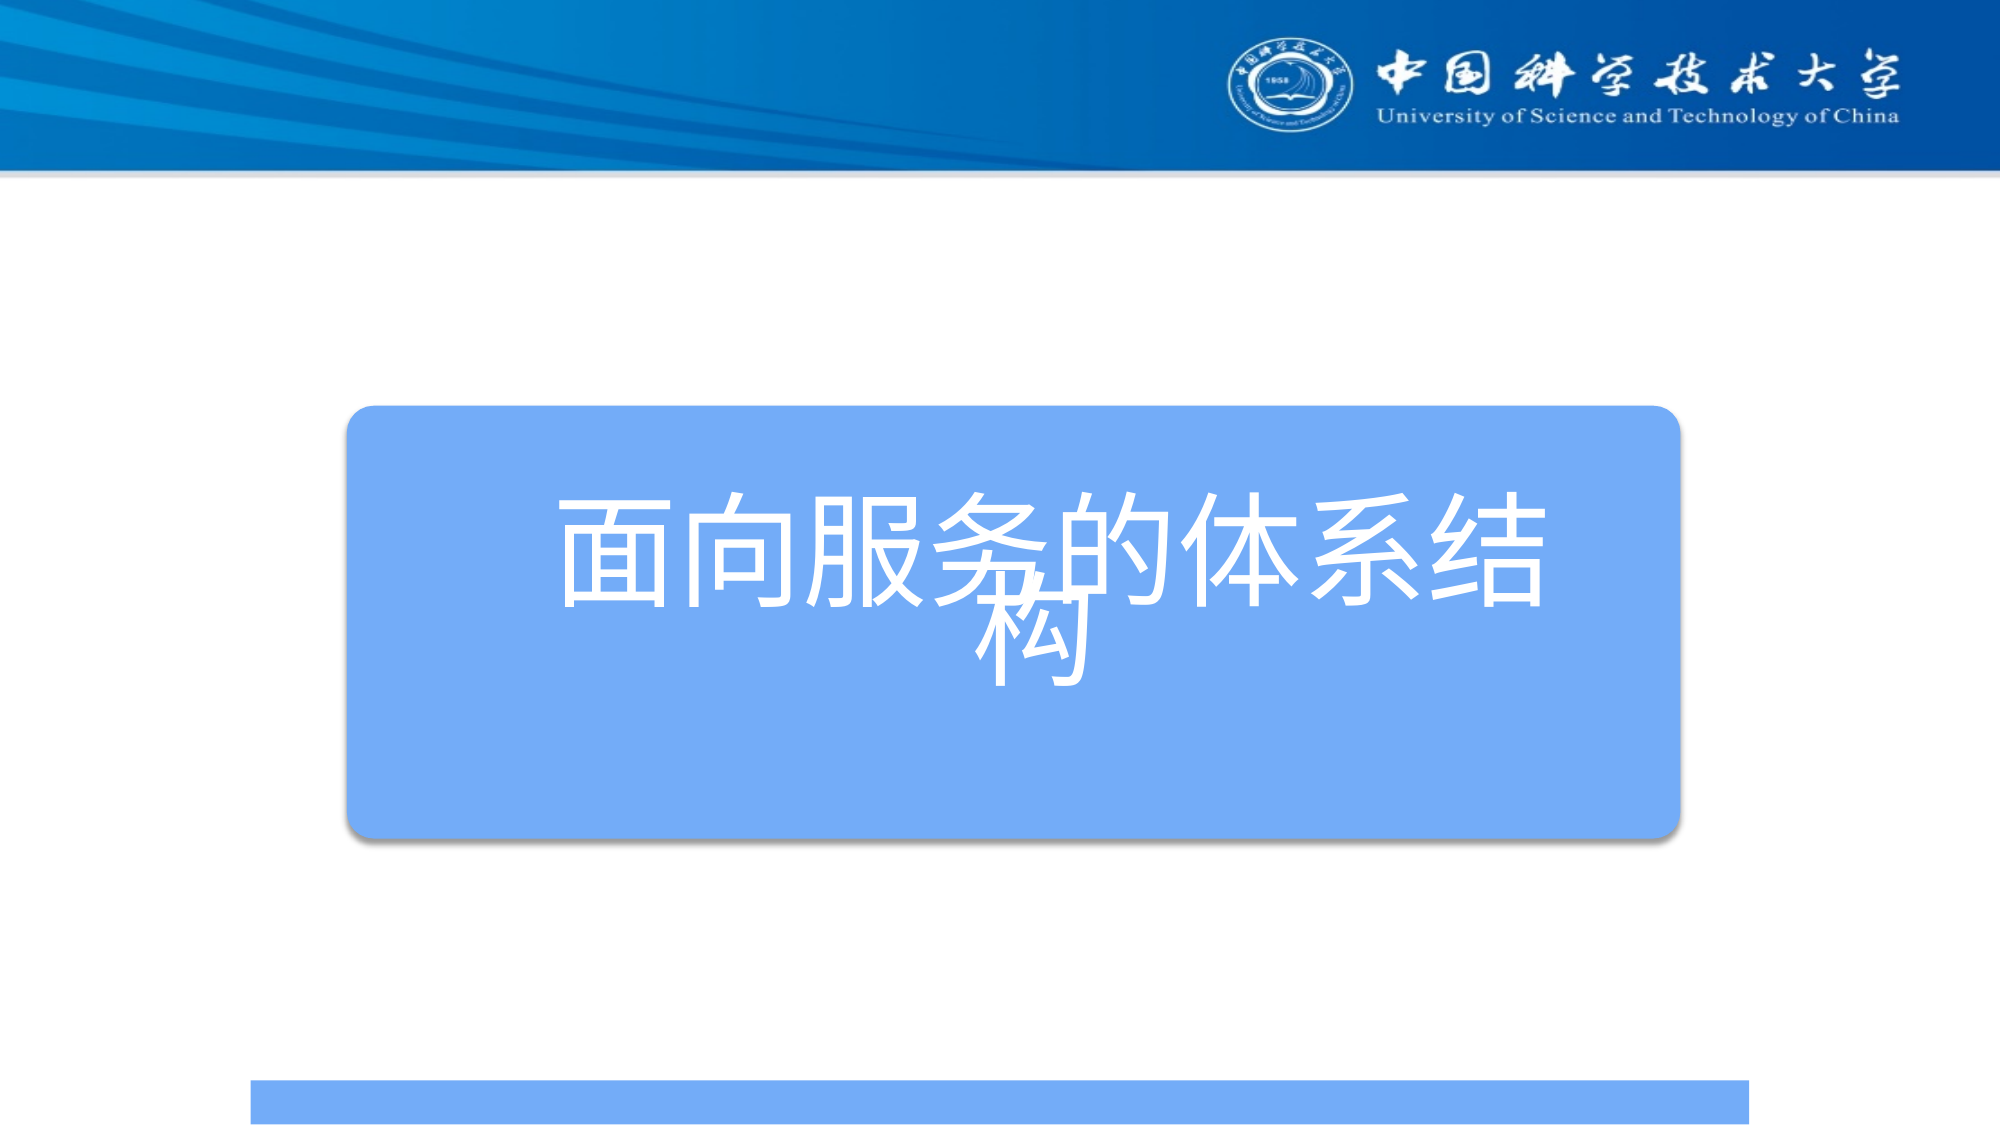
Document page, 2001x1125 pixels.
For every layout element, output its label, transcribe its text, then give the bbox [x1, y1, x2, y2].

text_box [335, 399, 1691, 855]
text_box [346, 405, 1681, 839]
text_box [250, 1080, 1750, 1125]
picture [289, 36, 293, 47]
picture [0, 0, 2000, 1125]
title 面向服务的体系结构 [488, 528, 1578, 717]
